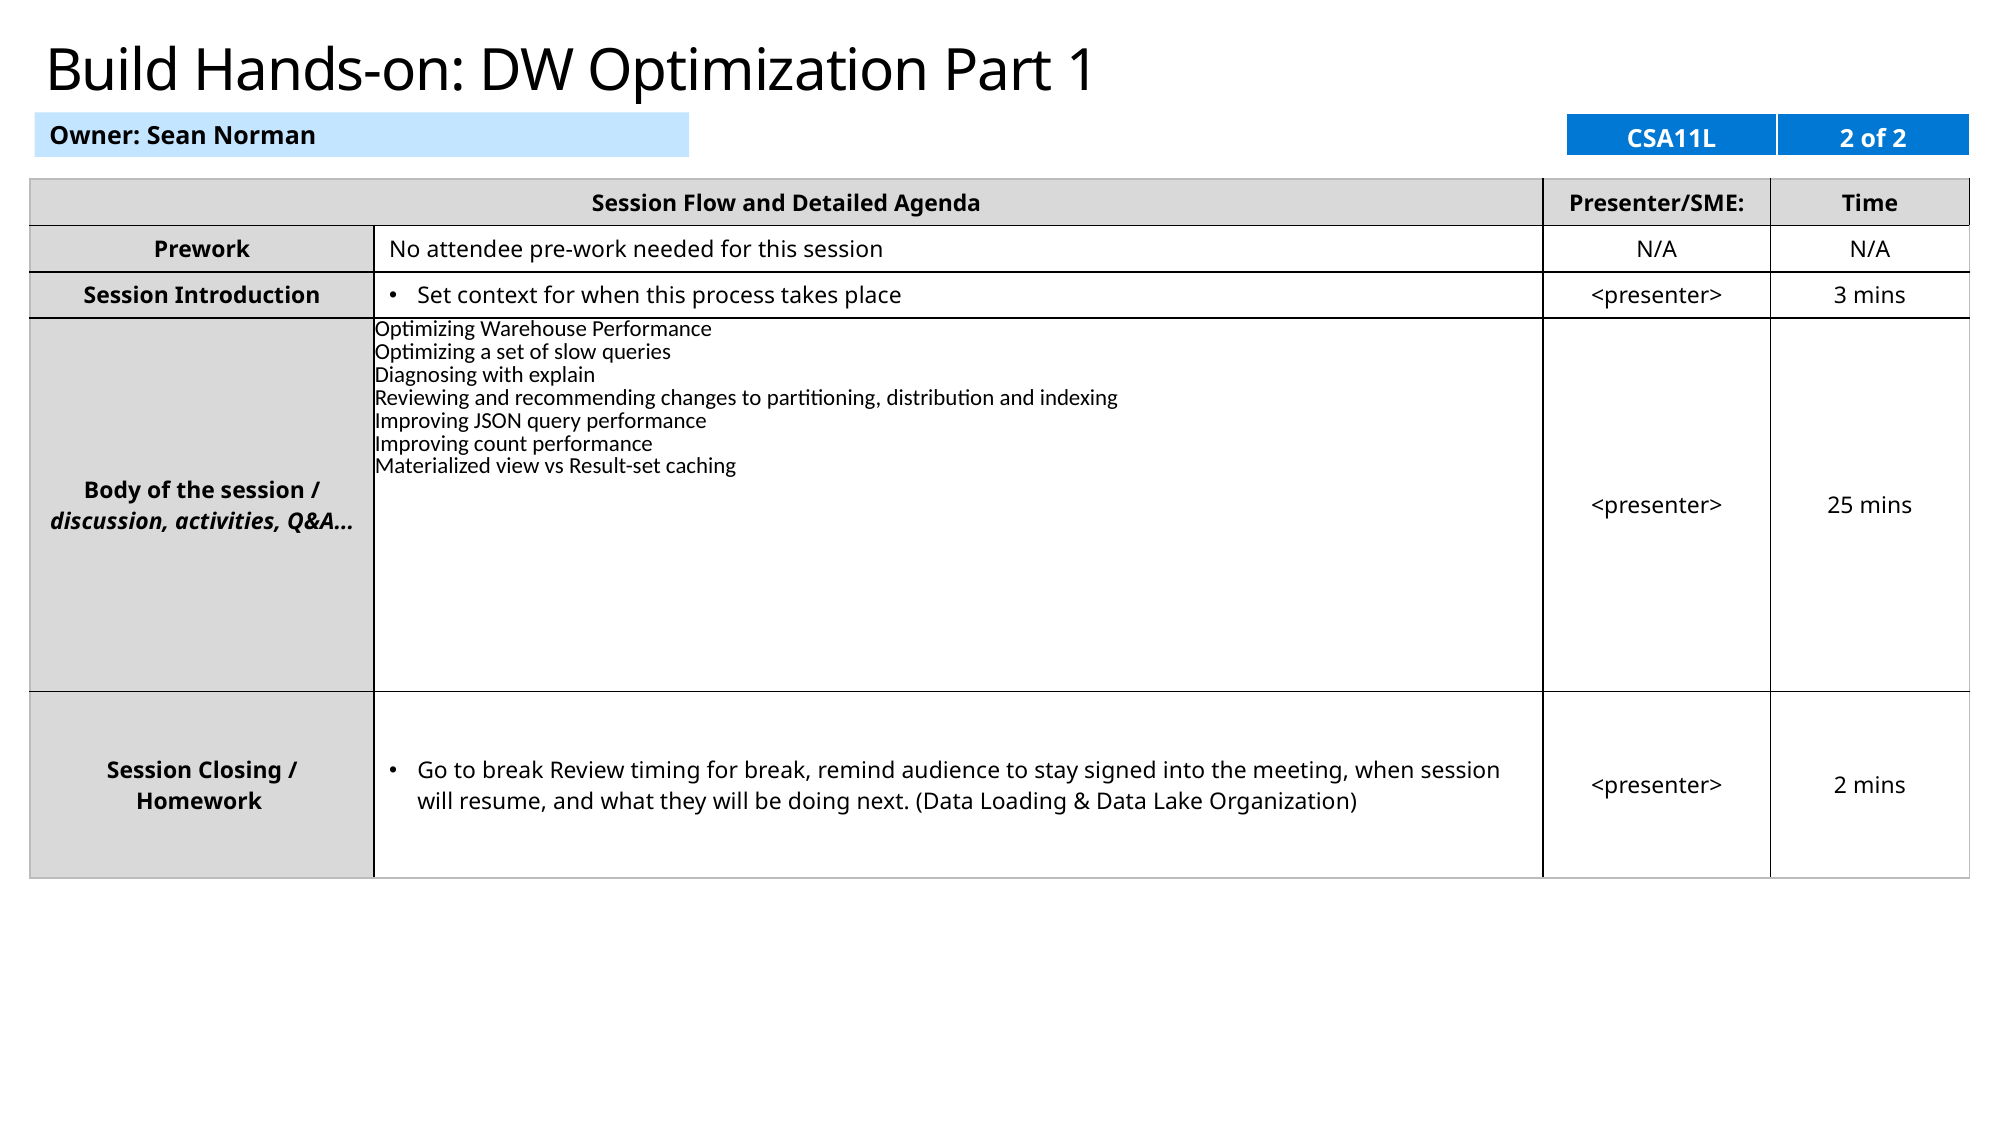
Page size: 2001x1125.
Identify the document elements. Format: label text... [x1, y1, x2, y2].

table_cell Session Introduction [31, 273, 373, 317]
table_header Session Flow and Detailed Agenda [31, 180, 1542, 225]
table_cell <presenter> [1544, 692, 1770, 877]
table_cell <presenter> [1544, 273, 1770, 317]
table_cell Session Closing / Homework [31, 692, 373, 877]
table_cell 3 mins [1771, 273, 1969, 317]
table_cell Optimizing Warehouse Performance Optimizing a set of slow queries Diagnosing with explain Reviewing and recommending changes to partitioning, distribution and indexing Improving JSON query performance Improving count performance Materialized view vs Result-set caching [375, 319, 1542, 691]
table_cell Prework [31, 226, 373, 271]
table_cell Body of the session / discussion, activities, Q&A... [31, 319, 373, 691]
table_cell 2 mins [1771, 692, 1969, 877]
table_cell N/A [1771, 226, 1969, 271]
table_cell 25 mins [1771, 319, 1969, 691]
table_header CSA11L [1567, 114, 1776, 155]
table_cell N/A [1544, 226, 1770, 271]
table_cell Set context for when this process takes place [375, 273, 1542, 317]
table_cell No attendee pre-work needed for this session [375, 226, 1542, 271]
text_box Owner: Sean Norman [34, 112, 690, 157]
table_header Presenter/SME: [1544, 180, 1770, 225]
table_cell Go to break Review timing for break, remind audience to stay signed into the meeting, when session will resume, and what they will be doing next. (Data Loading & Data Lake Organization) [375, 692, 1542, 877]
table_cell <presenter> [1544, 319, 1770, 691]
table_header Time [1771, 180, 1969, 225]
text_box Build Hands-on: DW Optimization Part 1 [30, 24, 1966, 110]
table_header 2 of 2 [1778, 114, 1969, 155]
